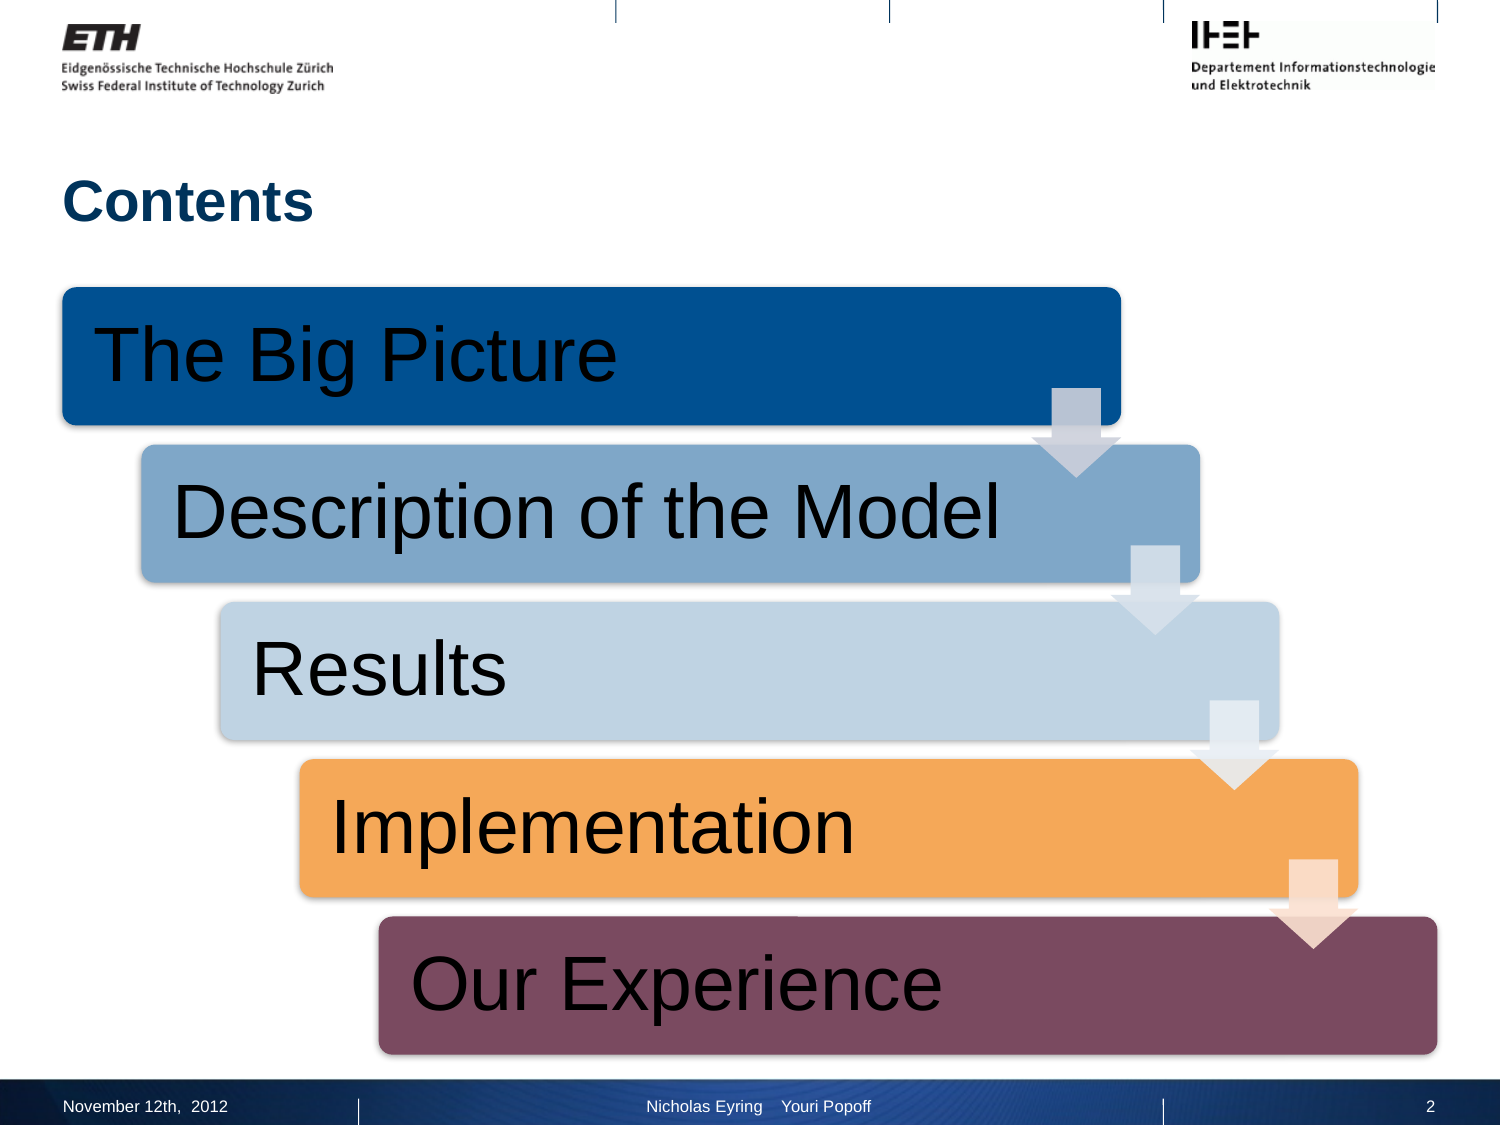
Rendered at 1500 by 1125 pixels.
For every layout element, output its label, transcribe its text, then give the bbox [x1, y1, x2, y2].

picture [62, 24, 333, 94]
title Contents [62, 156, 1438, 284]
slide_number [47, 1088, 347, 1125]
footer Nicholas Eyring Youri Popoff [367, 1088, 1151, 1125]
slide_number 2 [1181, 1088, 1451, 1125]
picture [0, 1078, 1500, 1125]
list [62, 286, 1438, 1055]
picture [1191, 20, 1435, 91]
